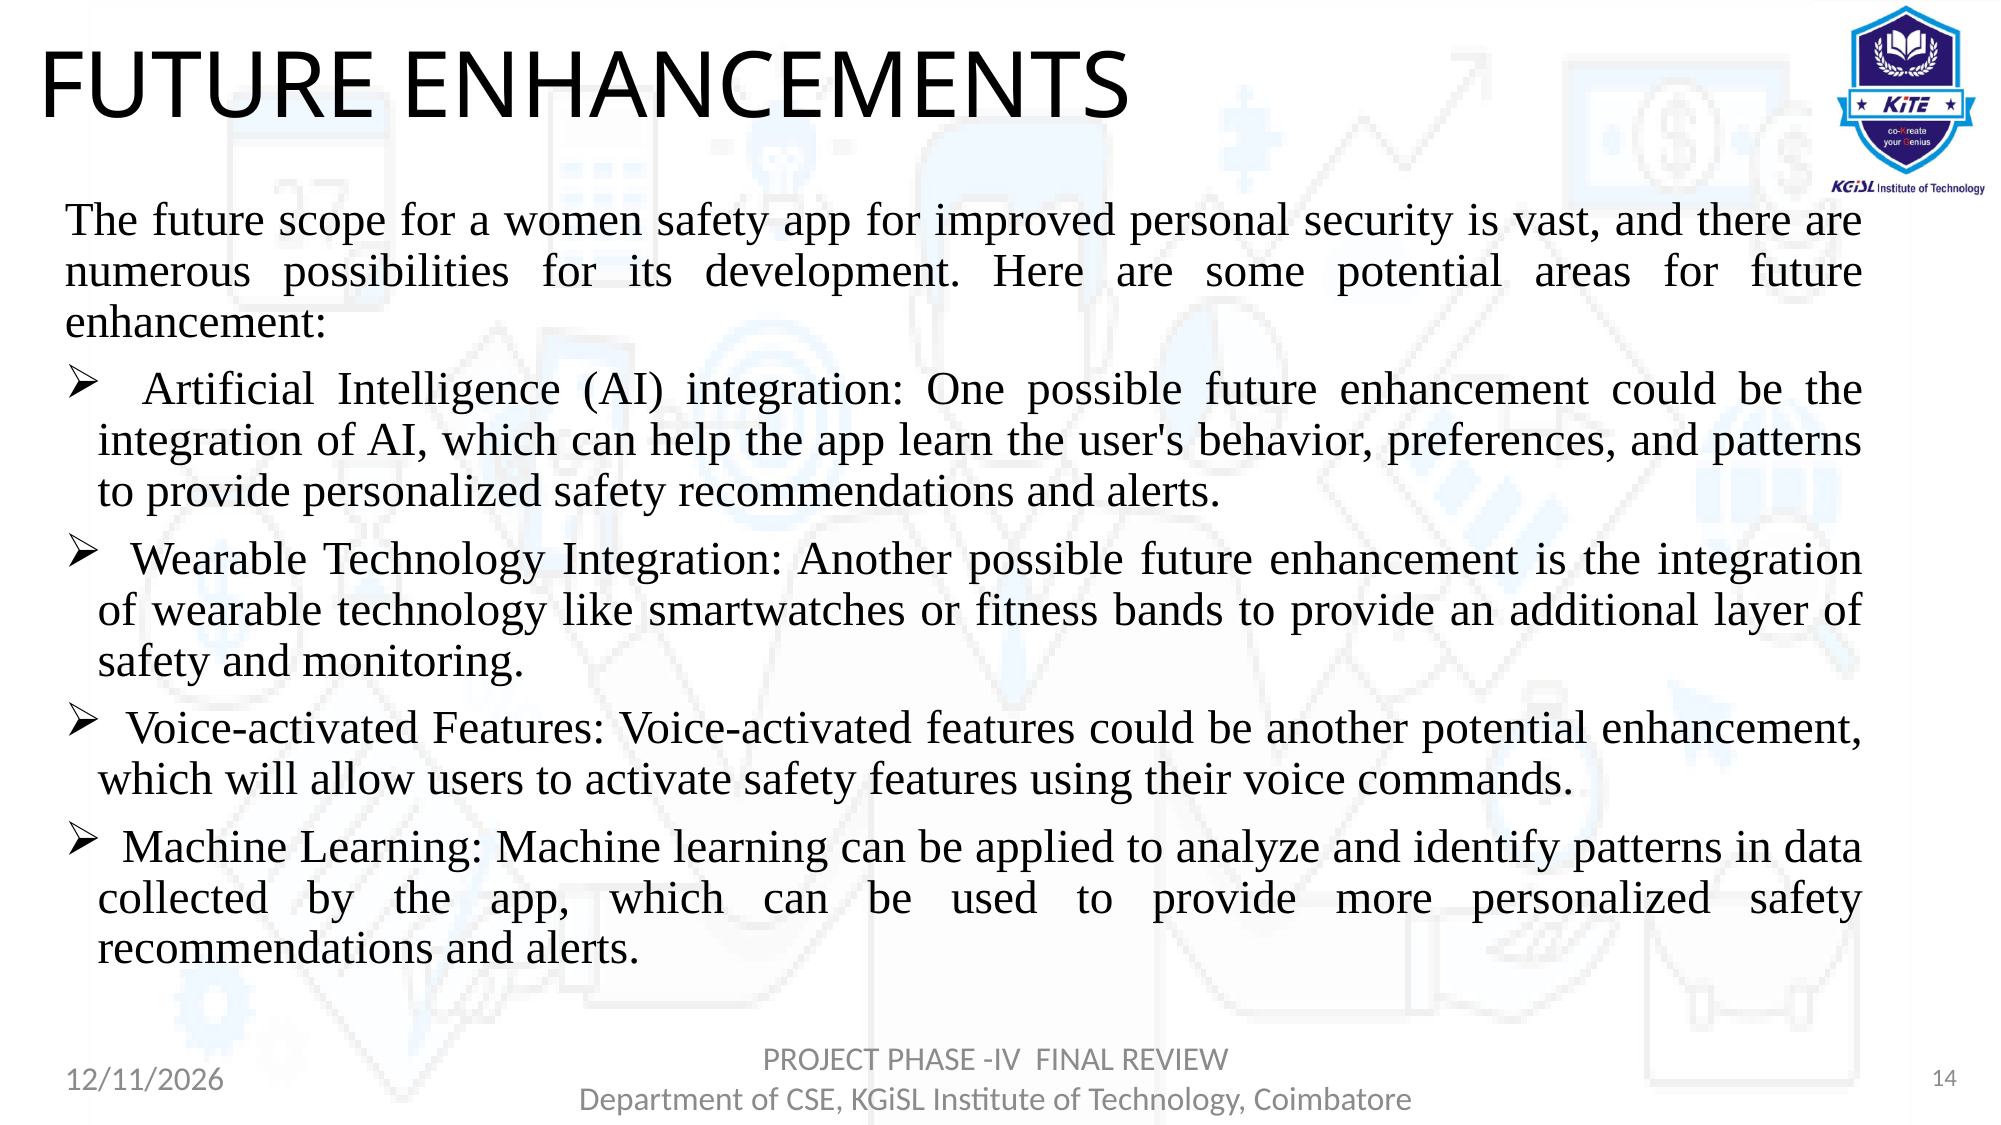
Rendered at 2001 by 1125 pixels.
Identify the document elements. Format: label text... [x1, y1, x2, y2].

slide_number 14 [1880, 1046, 1973, 1107]
footer PROJECT PHASE -IV FINAL REVIEW Department of CSE, KGiSL Institute of Technology, Coimbatore [444, 1047, 1555, 1108]
list The future scope for a women safety app for improved personal security is vast, and there are numerous possibilities for its development. Here are some potential areas for future enhancement: Artificial Intelligence (AI) integration: One possible future enhancement could be the integration of AI, which can help the app learn the user's behavior, preferences, and patterns to provide personalized safety recommendations and alerts. Wearable Technology Integration: Another possible future enhancement is the integration of wearable technology like smartwatches or fitness bands to provide an additional layer of safety and monitoring. Voice-activated Features: Voice-activated features could be another potential enhancement, which will allow users to activate safety features using their voice commands. Machine Learning: Machine learning can be applied to analyze and identify patterns in data collected by the app, which can be used to provide more personalized safety recommendations and alerts. [49, 187, 1881, 1032]
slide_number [49, 1047, 268, 1108]
picture [1812, 0, 2000, 198]
title FUTURE ENHANCEMENTS [22, 18, 1748, 157]
